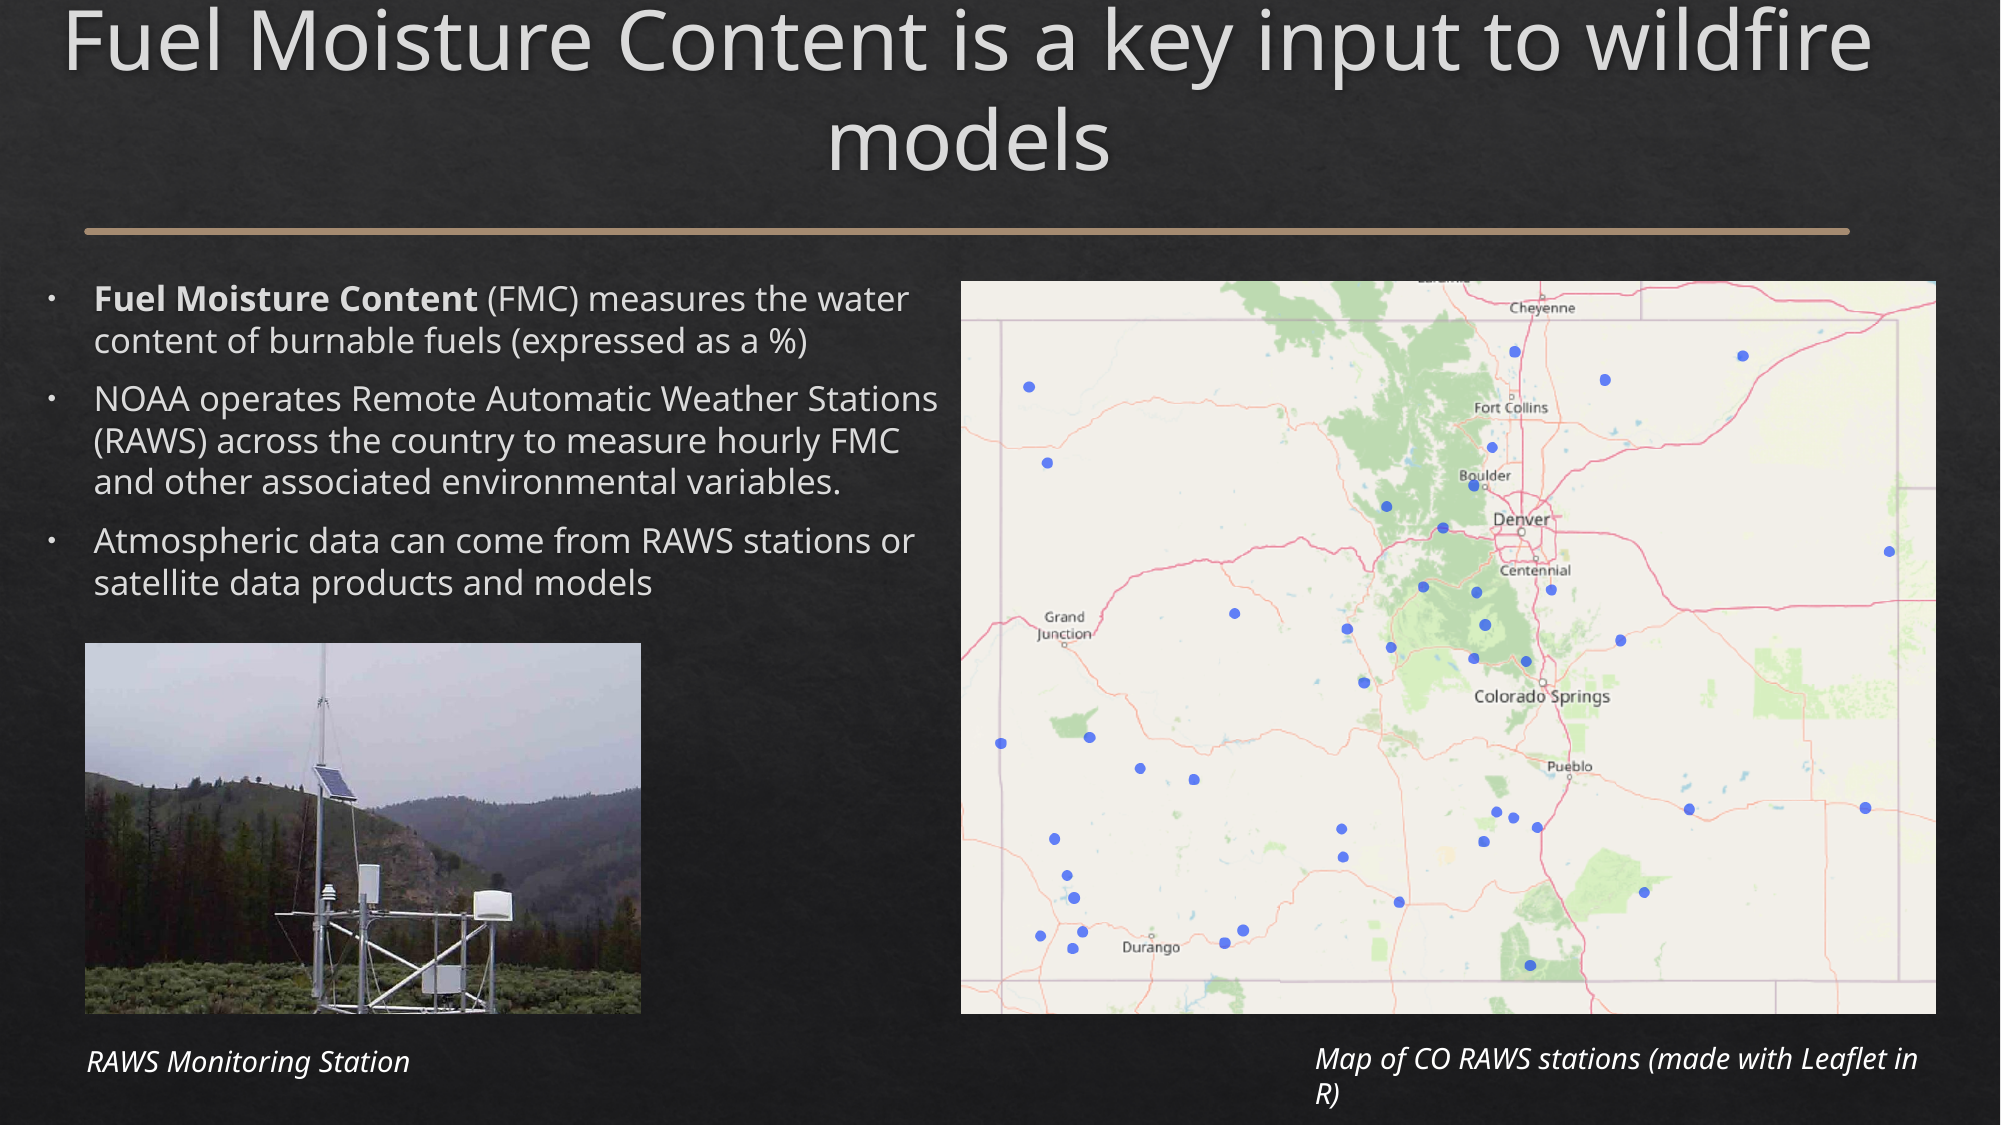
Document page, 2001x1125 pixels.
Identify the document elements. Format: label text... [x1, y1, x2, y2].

list Fuel Moisture Content (FMC) measures the water content of burnable fuels (expressed as a %) NOAA operates Remote Automatic Weather Stations (RAWS) across the country to measure hourly FMC and other associated environmental variables. Atmospheric data can come from RAWS stations or satellite data products and models [32, 269, 962, 640]
text_box RAWS Monitoring Station [71, 1036, 718, 1086]
picture [85, 643, 641, 1014]
picture [961, 280, 1936, 1014]
title Fuel Moisture Content is a key input to wildfire models [32, 23, 1905, 195]
text_box Map of CO RAWS stations (made with Leaflet in R) [1299, 1032, 1947, 1118]
